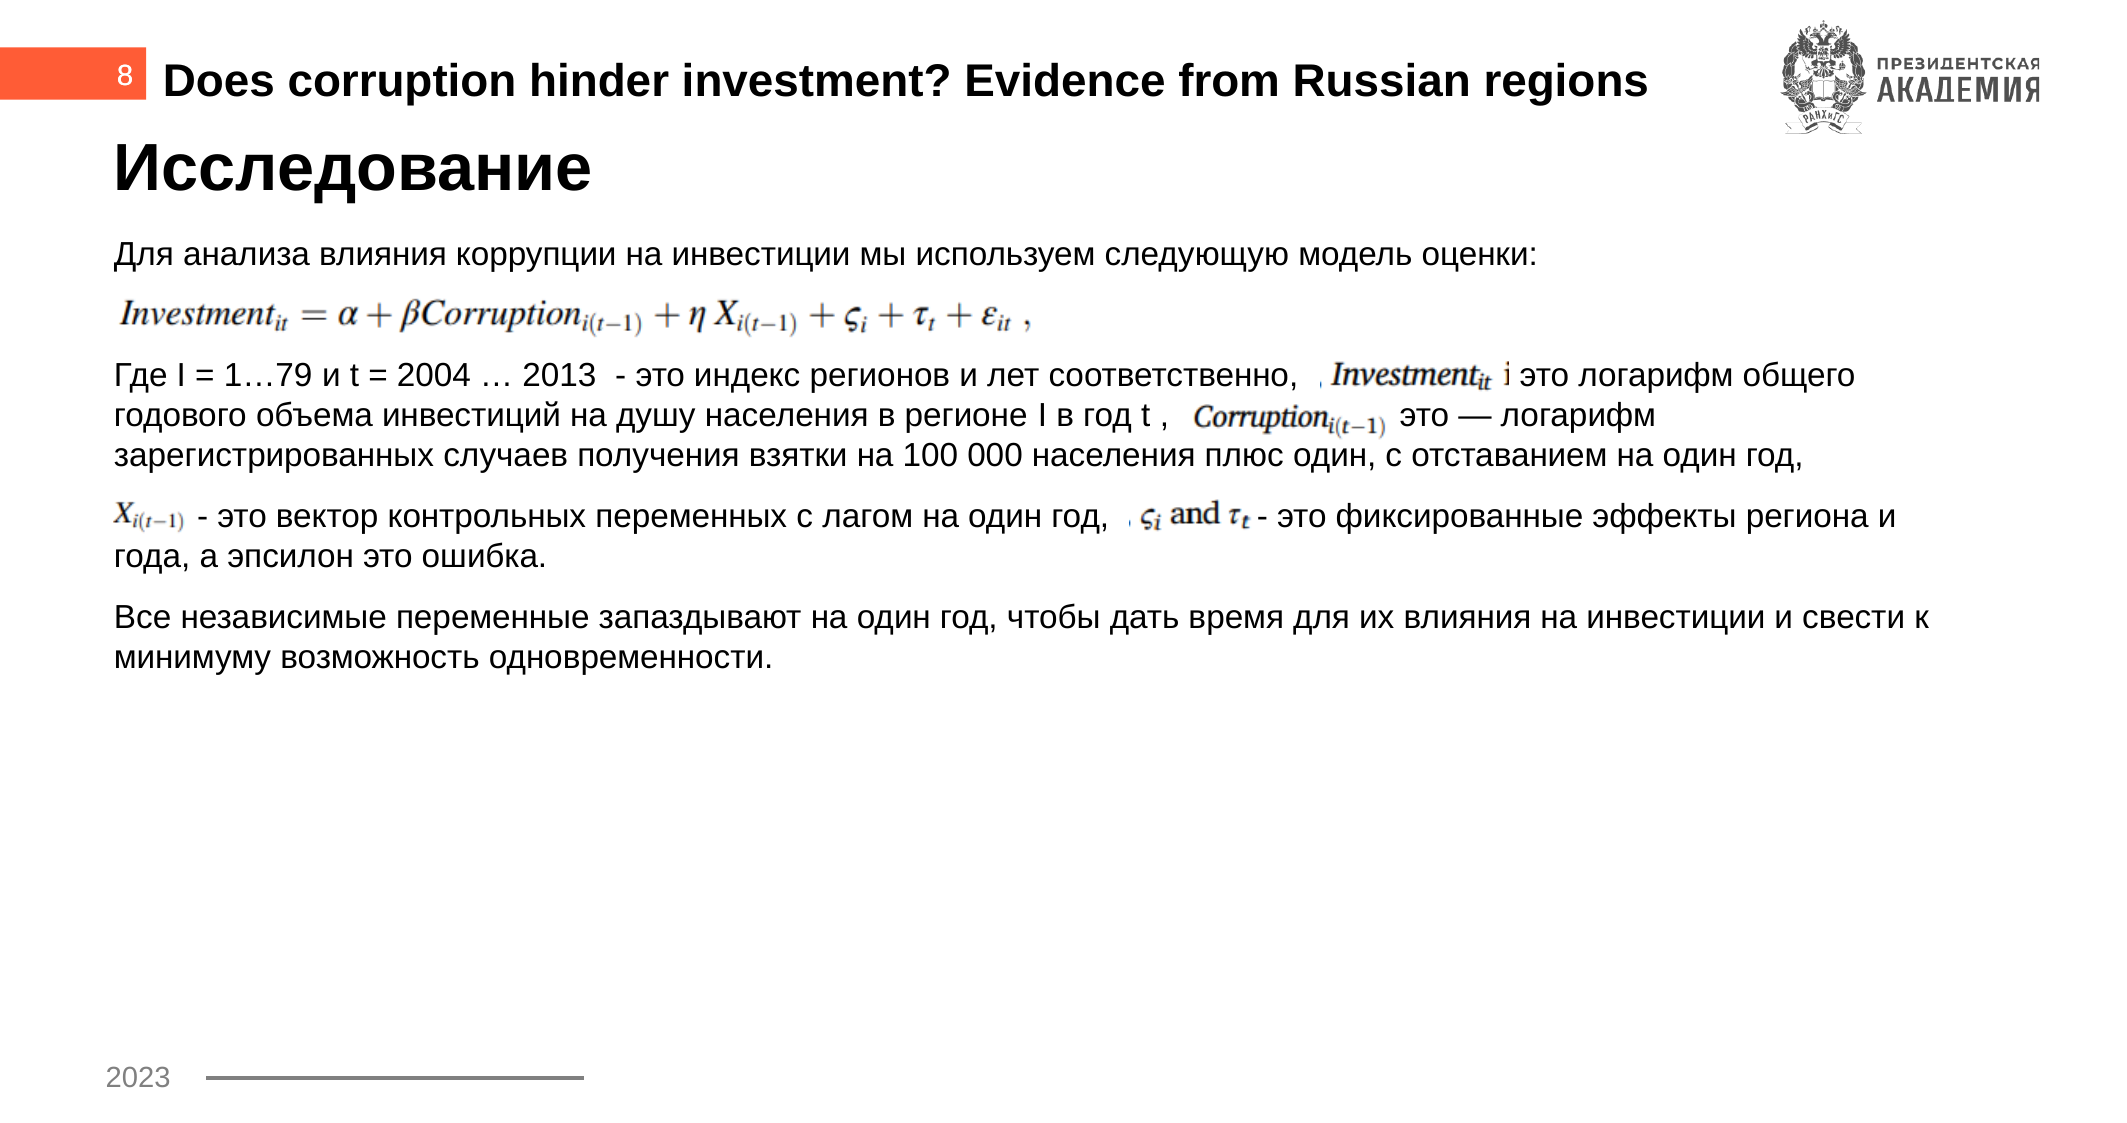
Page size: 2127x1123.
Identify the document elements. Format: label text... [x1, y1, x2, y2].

picture [87, 274, 1065, 361]
slide_number 8 [27, 43, 148, 104]
title Исследование [113, 132, 1685, 232]
text_box Does corruption hinder investment? Evidence from Russian regions [148, 43, 1832, 114]
picture [1129, 498, 1256, 535]
picture [1320, 349, 1509, 401]
picture [113, 493, 191, 540]
picture [1192, 403, 1393, 443]
list Для анализа влияния коррупции на инвестиции мы используем следующую модель оценки: Где I = 1…79 и t = 2004 … 2013 - это индекс регионов и лет соответственно, это логарифм общего годового объема инвестиций на душу населения в регионе I в год t , это — логарифм зарегистрированных случаев получения взятки на 100 000 населения плюс один, с отставанием на один год, - это вектор контрольных переменных с лагом на один год, - это фиксированные эффекты региона и года, а эпсилон это ошибка. Все независимые переменные запаздывают на один год, чтобы дать время для их влияния на инвестиции и свести к минимуму возможность одновременности. [113, 232, 1953, 1030]
picture [1780, 20, 2040, 134]
